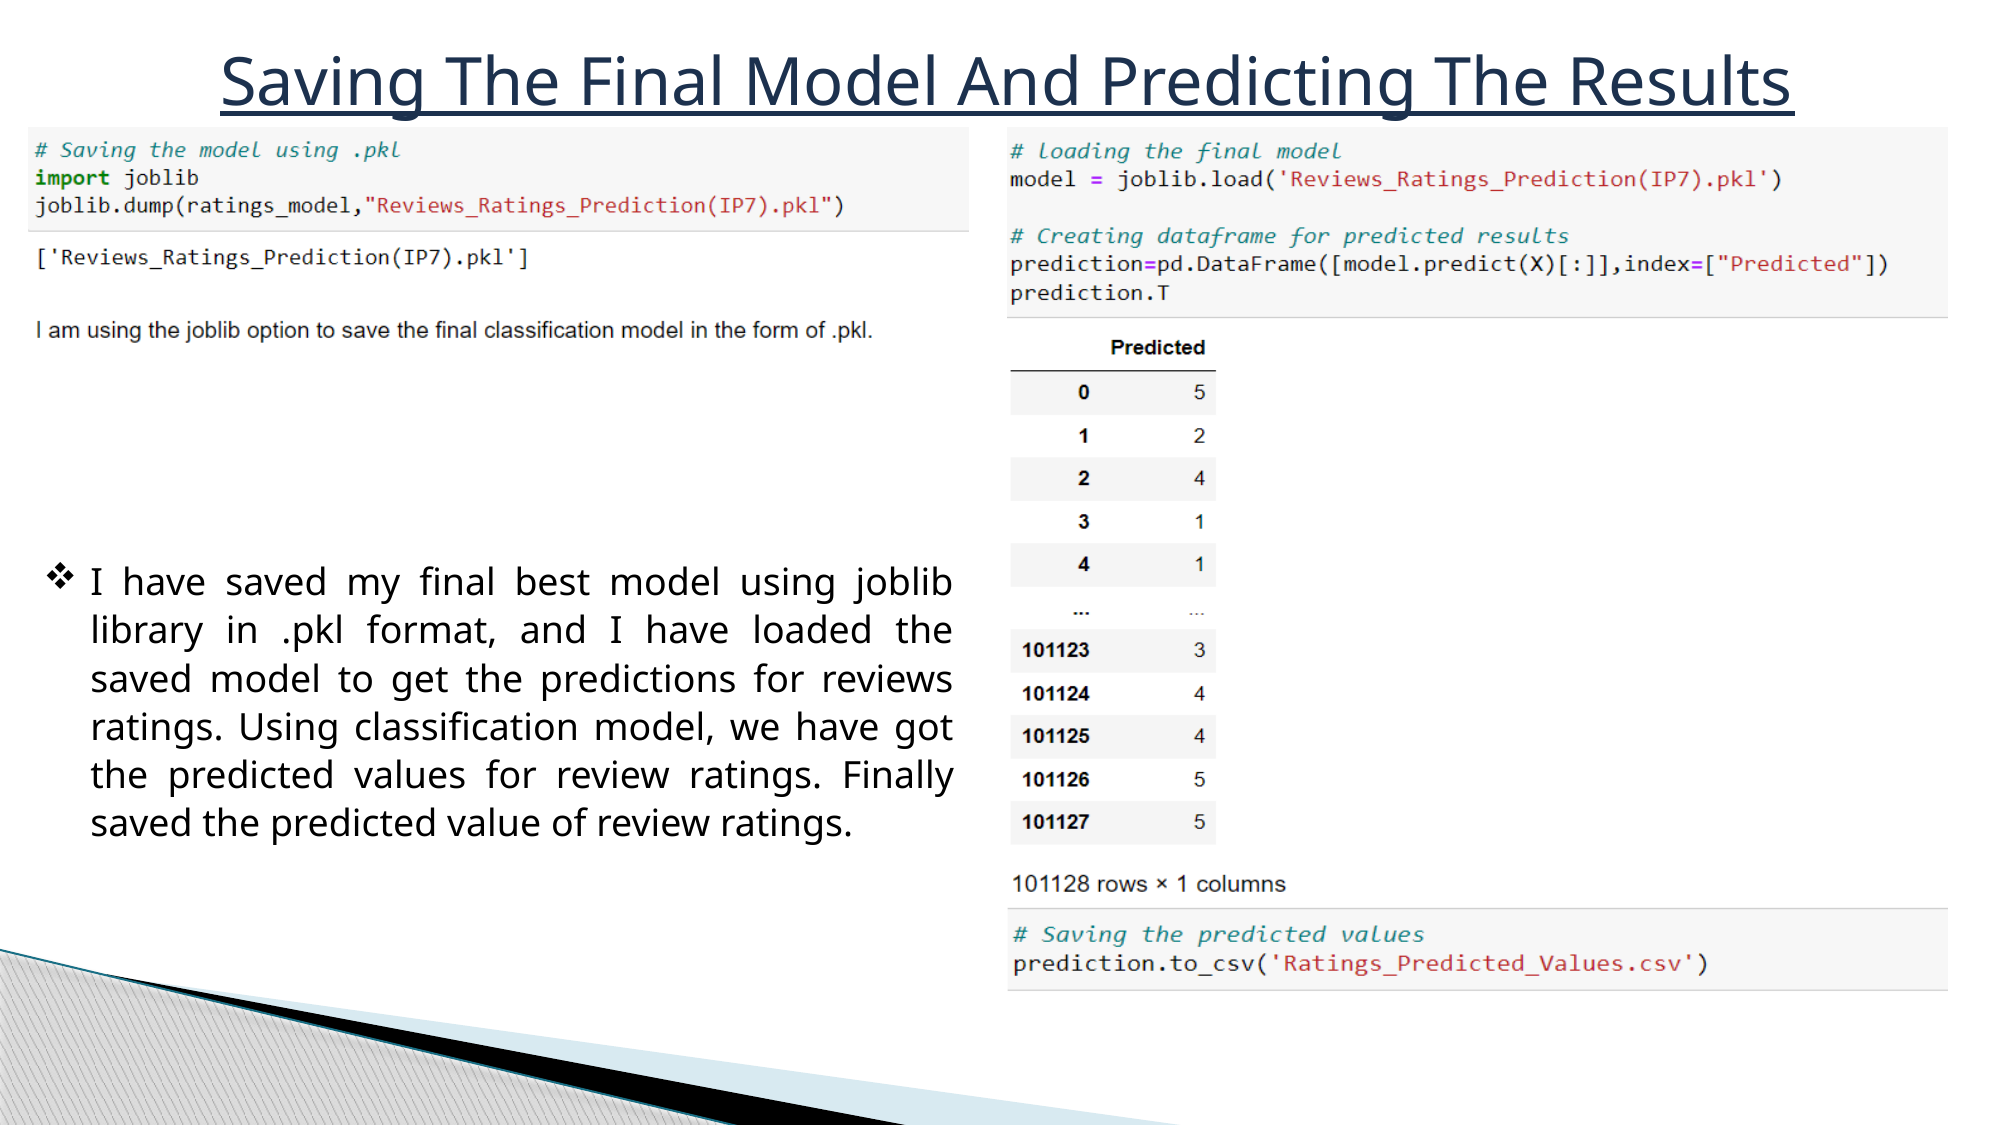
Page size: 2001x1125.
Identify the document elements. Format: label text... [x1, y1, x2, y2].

picture [28, 127, 970, 350]
text_box I have saved my final best model using joblib library in .pkl format, and I have loaded the saved model to get the predictions for reviews ratings. Using classification model, we have got the predicted values for review ratings. Finally saved the predicted value of review ratings. [28, 547, 969, 852]
text_box Saving The Final Model And Predicting The Results [28, 31, 1987, 127]
picture [1007, 127, 1949, 996]
